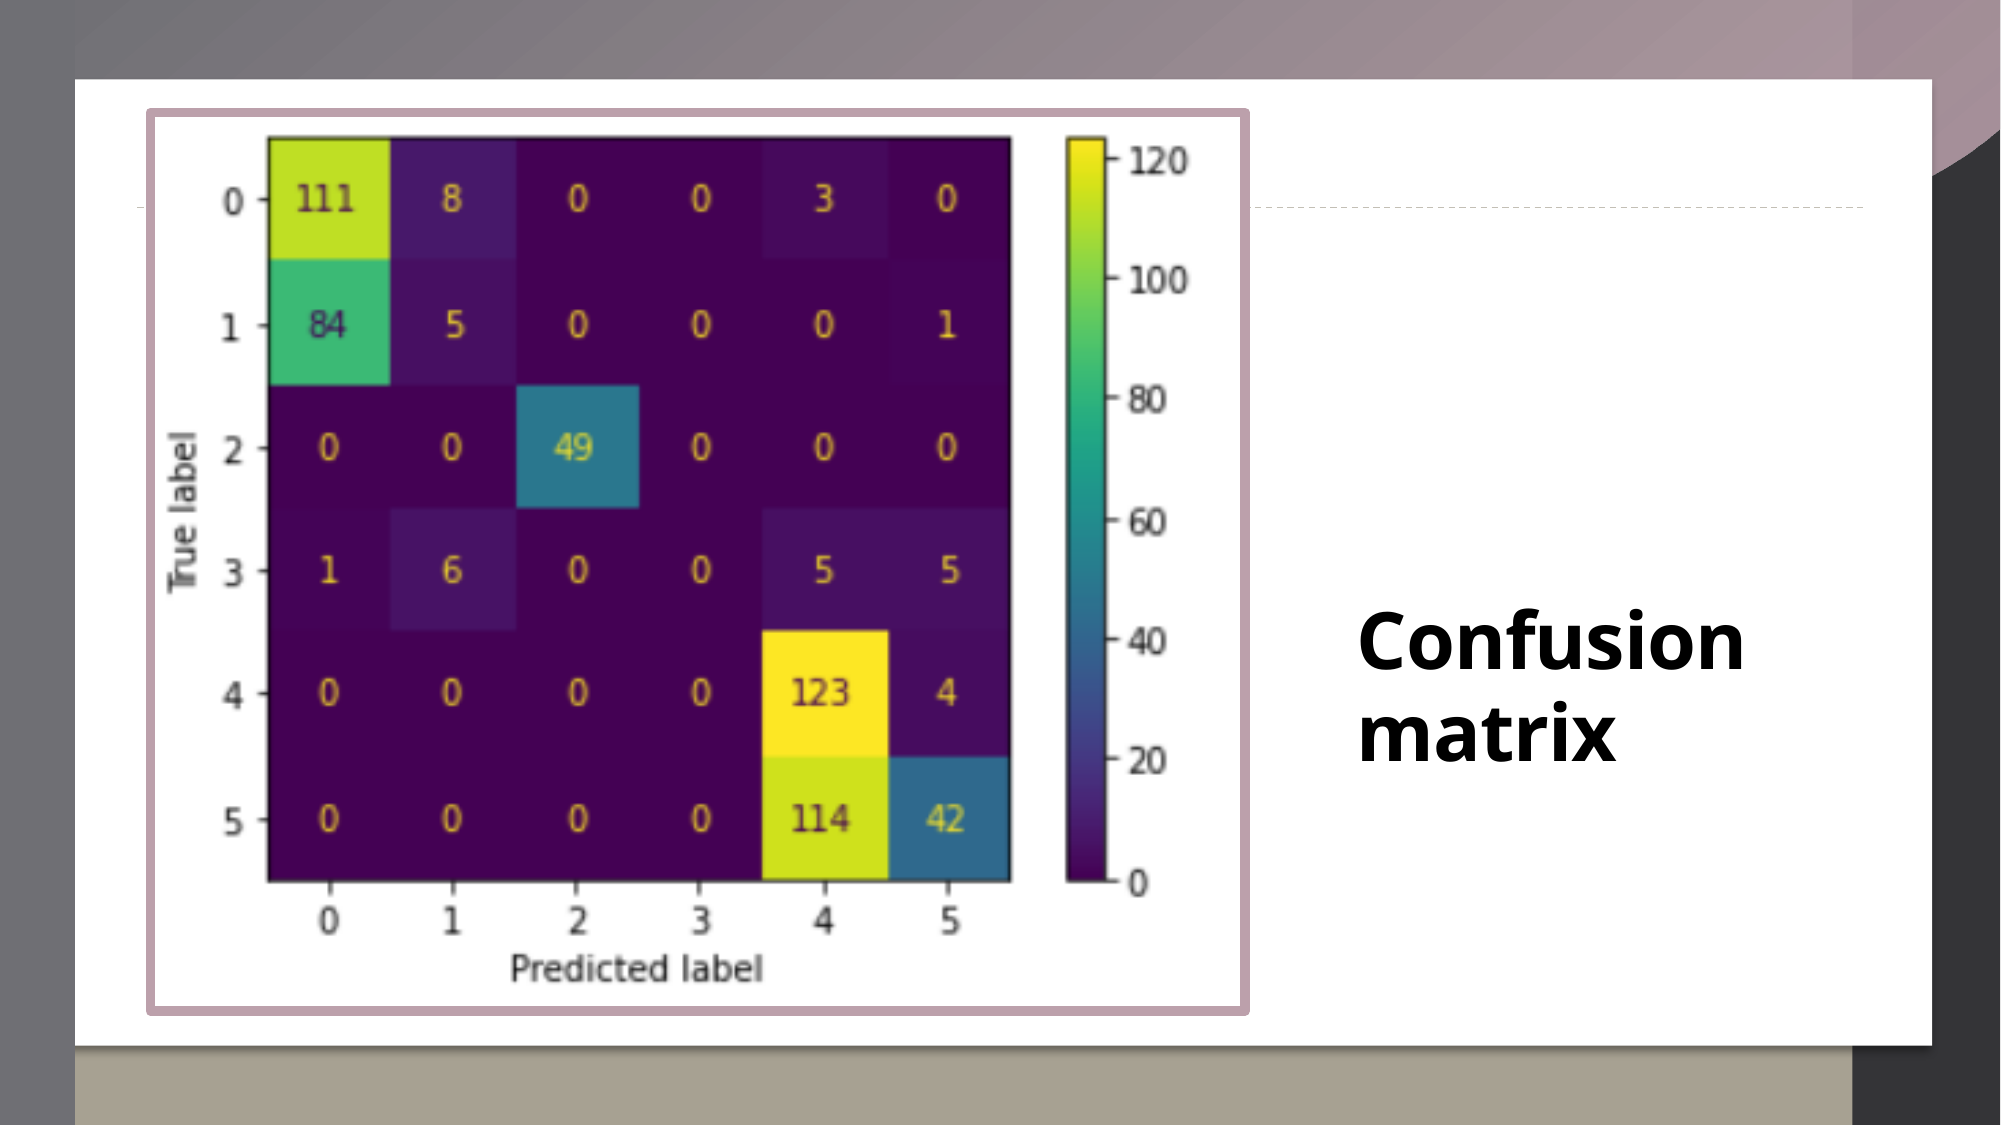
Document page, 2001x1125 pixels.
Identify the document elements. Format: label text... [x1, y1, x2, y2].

title Confusion matrix [1341, 124, 1810, 788]
text_box [0, 0, 76, 1125]
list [154, 116, 1241, 1007]
